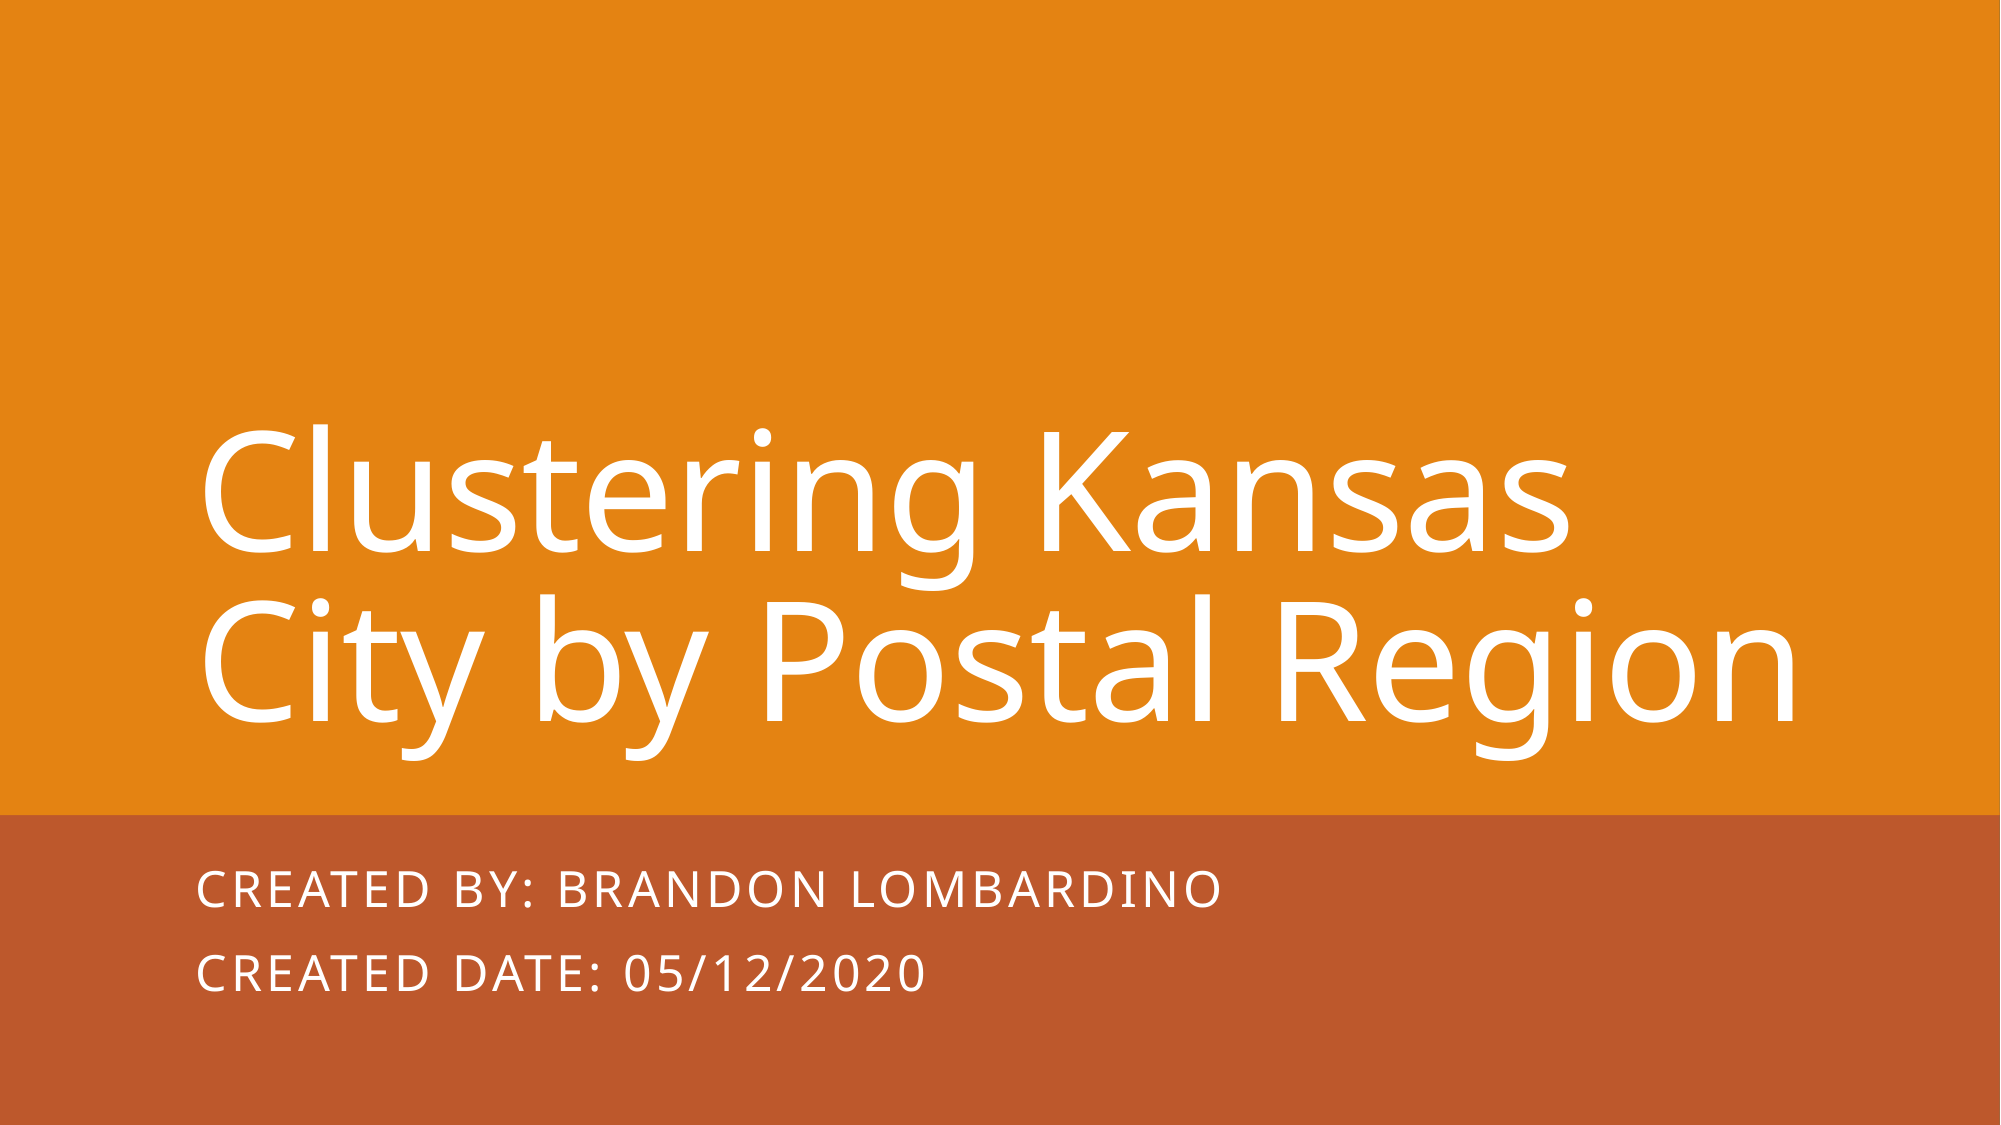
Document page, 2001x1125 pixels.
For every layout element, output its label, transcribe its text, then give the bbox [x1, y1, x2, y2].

subtitle Created By: brandon Lombardino Created date: 05/12/2020 [180, 857, 1831, 1045]
title Clustering Kansas City by Postal Region [180, 124, 1830, 763]
text_box [0, 0, 2000, 816]
text_box [0, 816, 2000, 1125]
